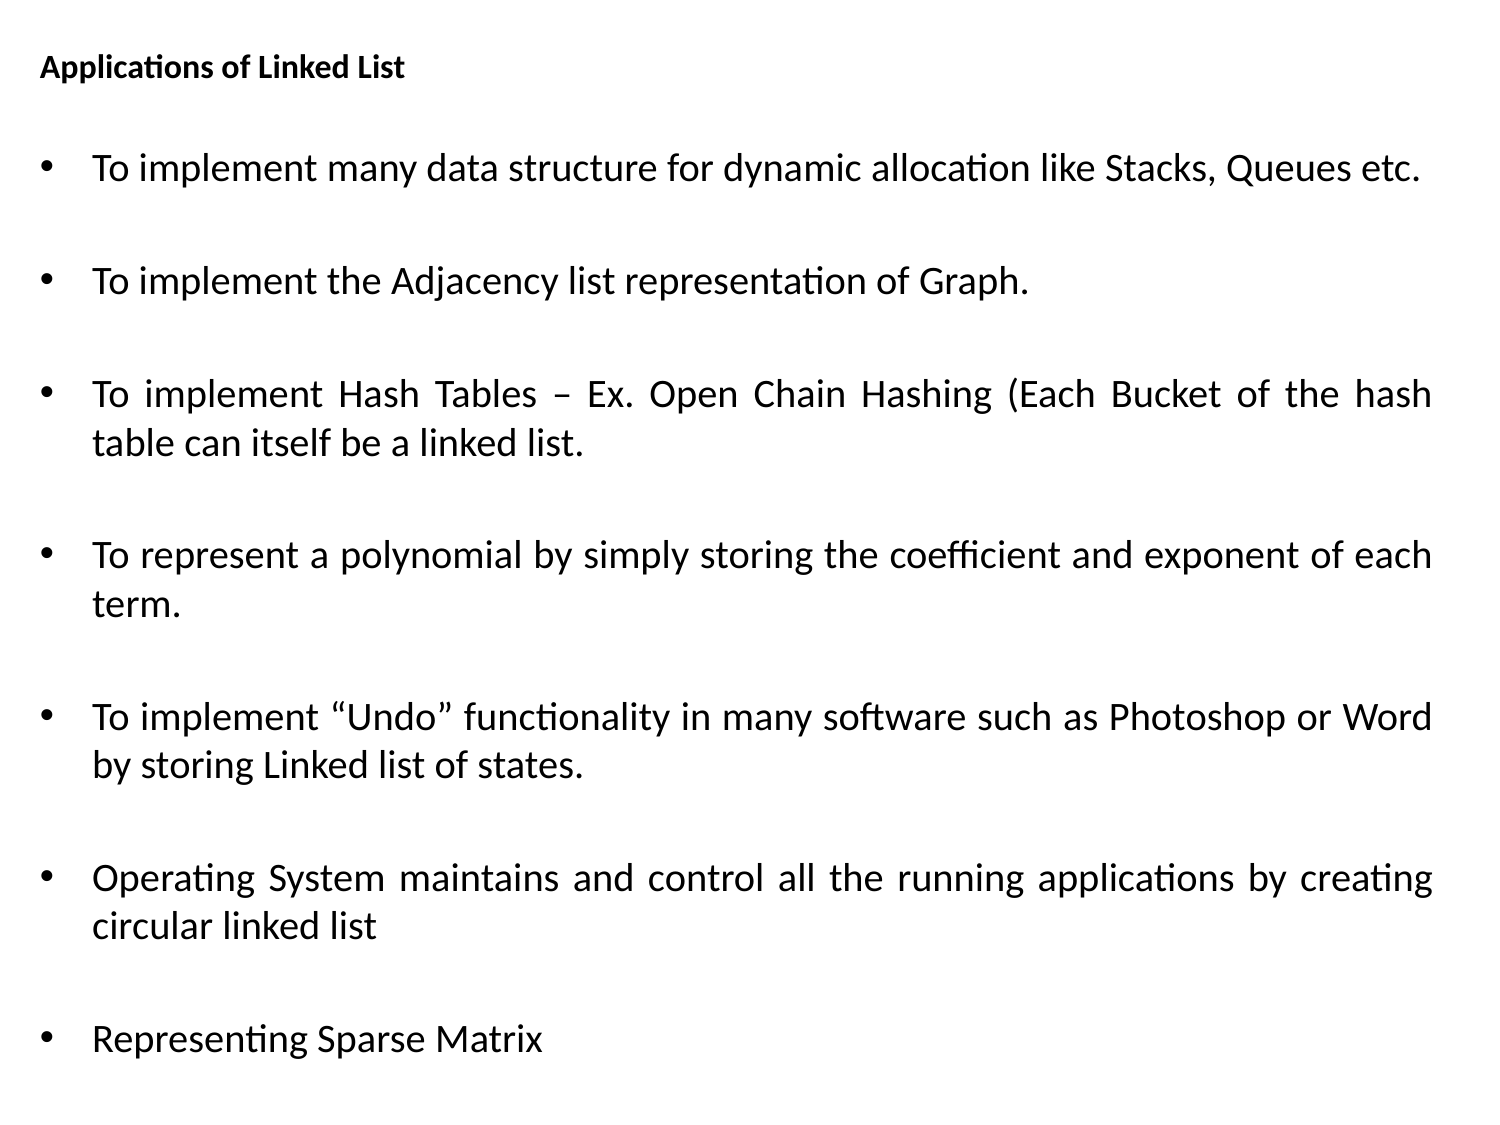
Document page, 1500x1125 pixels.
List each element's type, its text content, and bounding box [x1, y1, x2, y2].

list Applications of Linked List To implement many data structure for dynamic allocation like Stacks, Queues etc. To implement the Adjacency list representation of Graph. To implement Hash Tables – Ex. Open Chain Hashing (Each Bucket of the hash table can itself be a linked list. To represent a polynomial by simply storing the coefficient and exponent of each term. To implement “Undo” functionality in many software such as Photoshop or Word by storing Linked list of states. Operating System maintains and control all the running applications by creating circular linked list Representing Sparse Matrix [24, 37, 1450, 1075]
